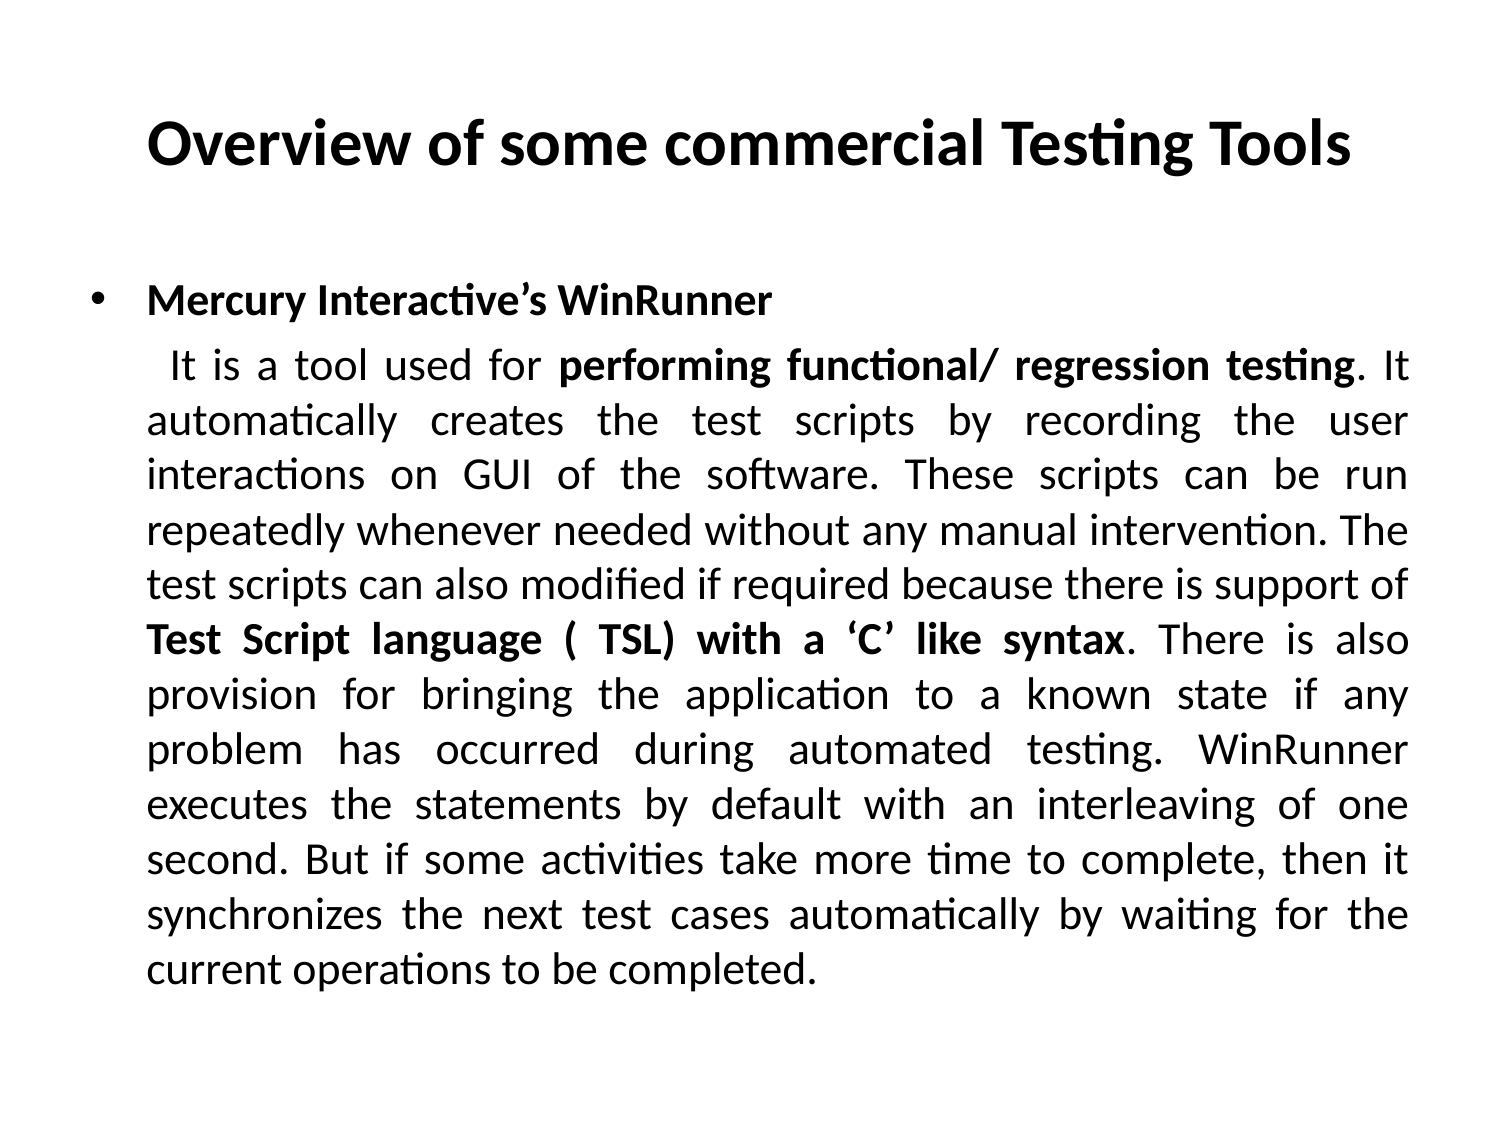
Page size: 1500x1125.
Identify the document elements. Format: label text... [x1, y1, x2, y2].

list Mercury Interactive’s WinRunner It is a tool used for performing functional/ regression testing. It automatically creates the test scripts by recording the user interactions on GUI of the software. These scripts can be run repeatedly whenever needed without any manual intervention. The test scripts can also modified if required because there is support of Test Script language ( TSL) with a ‘C’ like syntax. There is also provision for bringing the application to a known state if any problem has occurred during automated testing. WinRunner executes the statements by default with an interleaving of one second. But if some activities take more time to complete, then it synchronizes the next test cases automatically by waiting for the current operations to be completed. [75, 262, 1425, 1005]
title Overview of some commercial Testing Tools [75, 45, 1425, 233]
